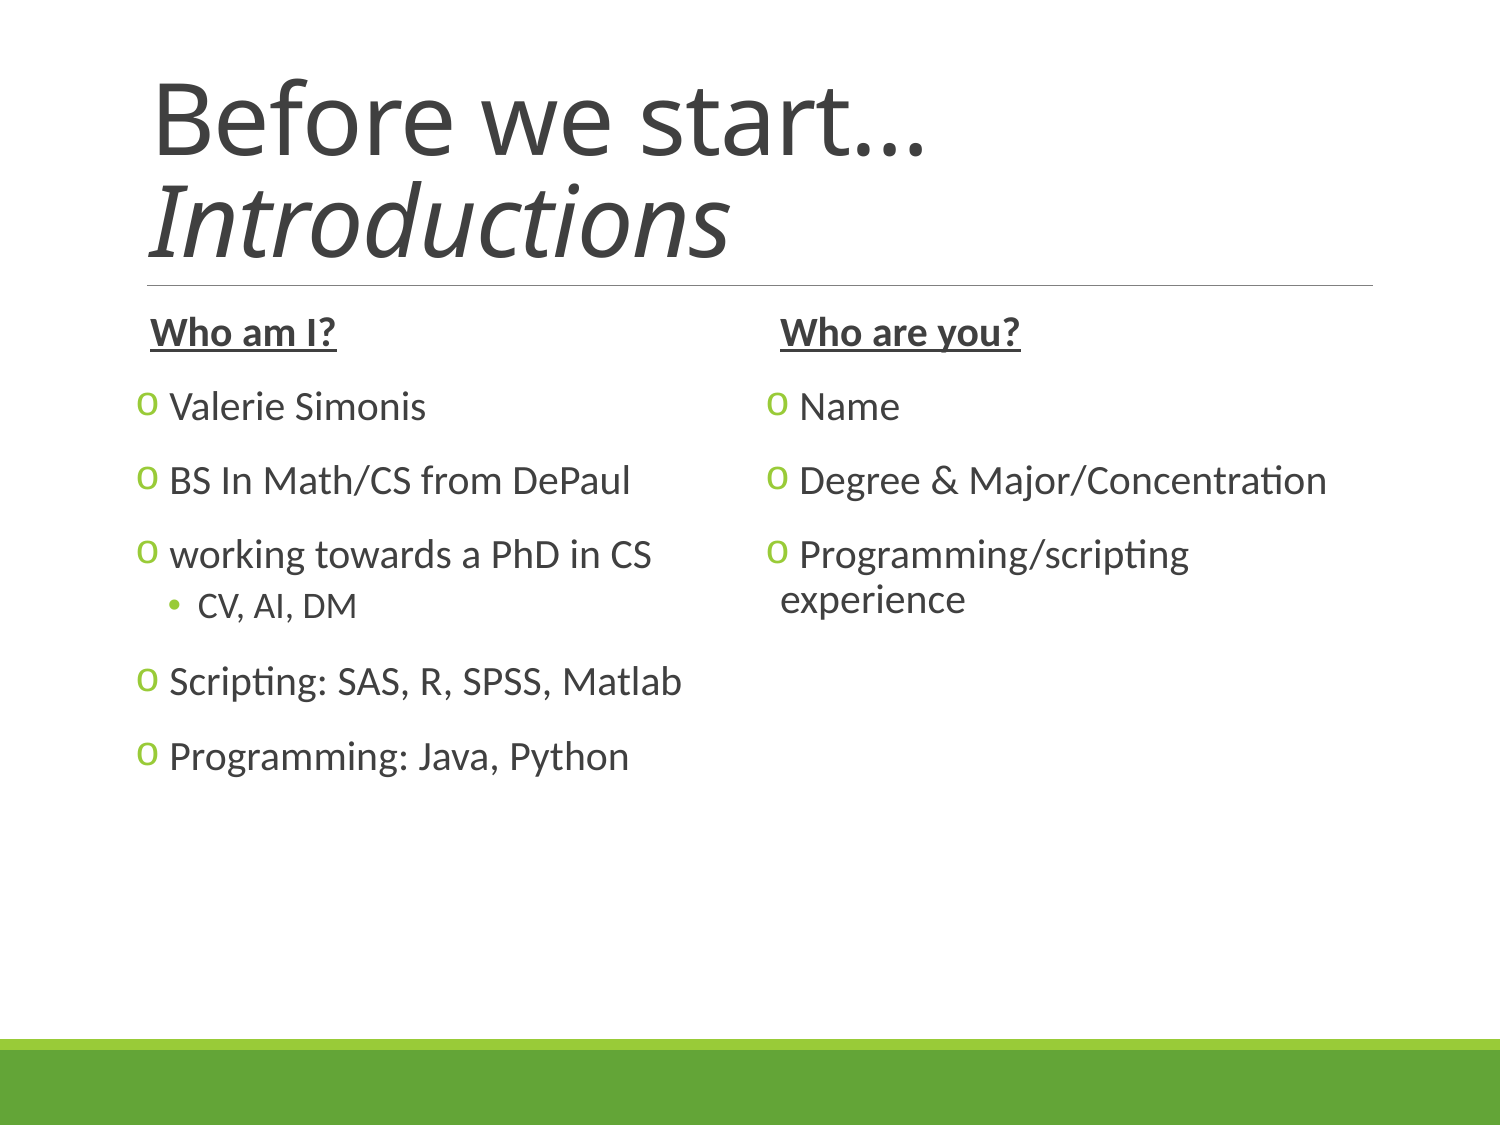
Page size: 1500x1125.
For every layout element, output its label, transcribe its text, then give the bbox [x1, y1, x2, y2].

list Who are you? Name Degree & Major/Concentration Programming/scripting experience [765, 302, 1373, 963]
title Before we start… Introductions [135, 47, 1373, 285]
list Who am I? Valerie Simonis BS In Math/CS from DePaul working towards a PhD in CS CV, AI, DM Scripting: SAS, R, SPSS, Matlab Programming: Java, Python [135, 302, 743, 963]
